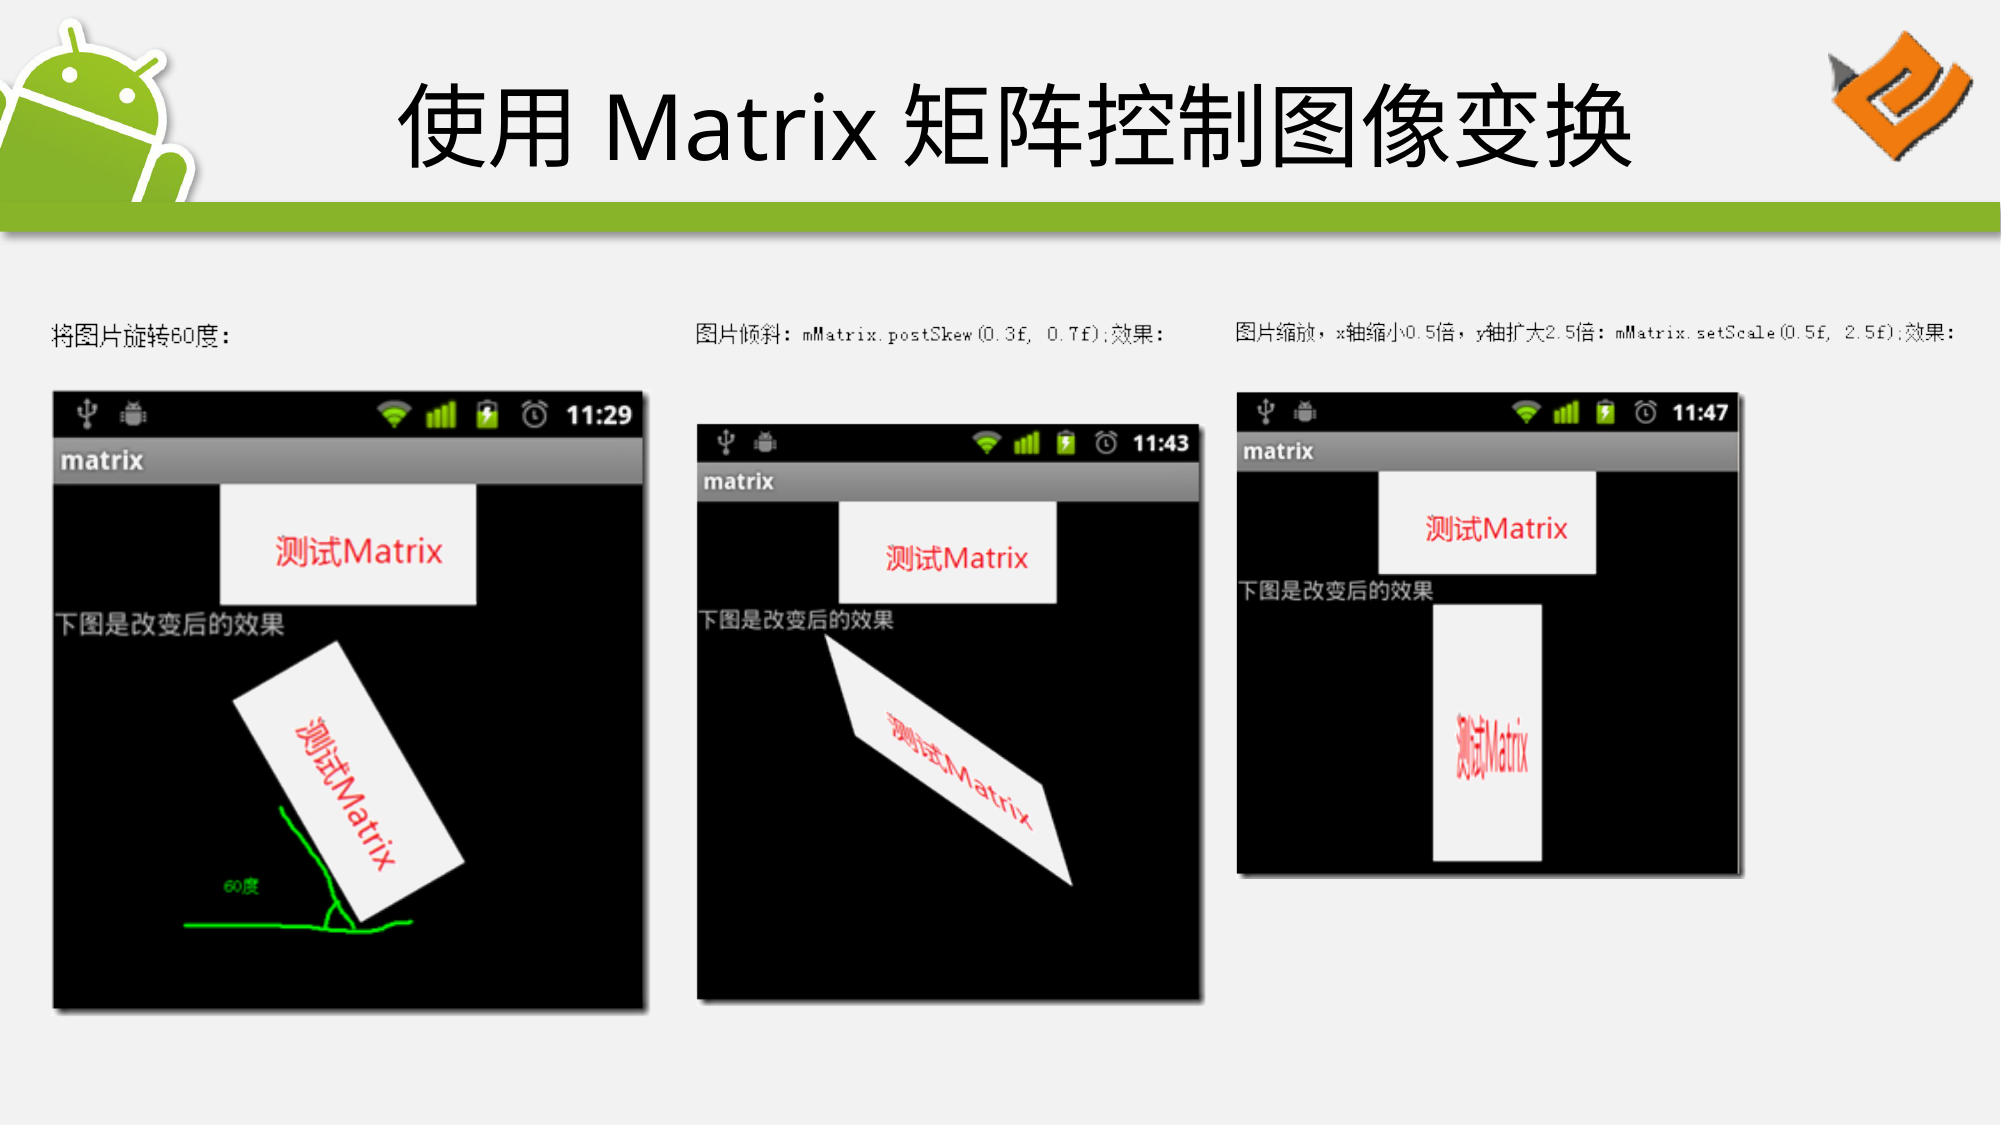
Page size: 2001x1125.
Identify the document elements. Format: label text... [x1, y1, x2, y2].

picture [682, 290, 1962, 1012]
picture [1828, 30, 1973, 161]
picture [38, 313, 670, 1032]
picture [0, 7, 209, 202]
title 使用Matrix矩阵控制图像变换 [208, 45, 1824, 203]
